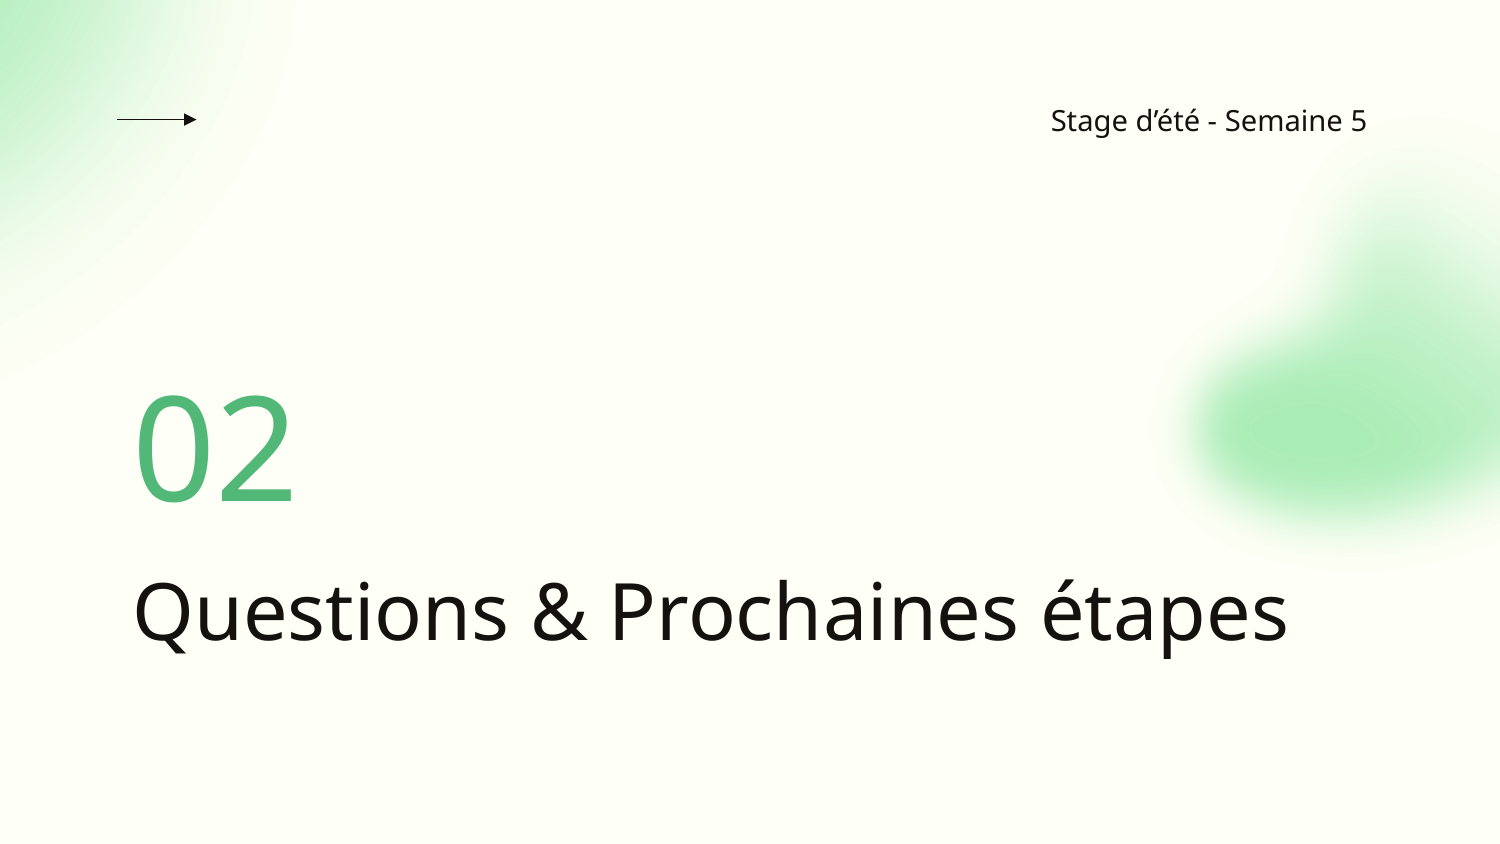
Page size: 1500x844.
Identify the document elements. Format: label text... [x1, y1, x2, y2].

title Questions & Prochaines étapes [117, 546, 1382, 752]
picture [0, 0, 673, 742]
subtitle Stage d’été - Semaine 5 [750, 87, 1383, 152]
picture [963, 0, 1500, 844]
title 02 [117, 340, 1382, 546]
